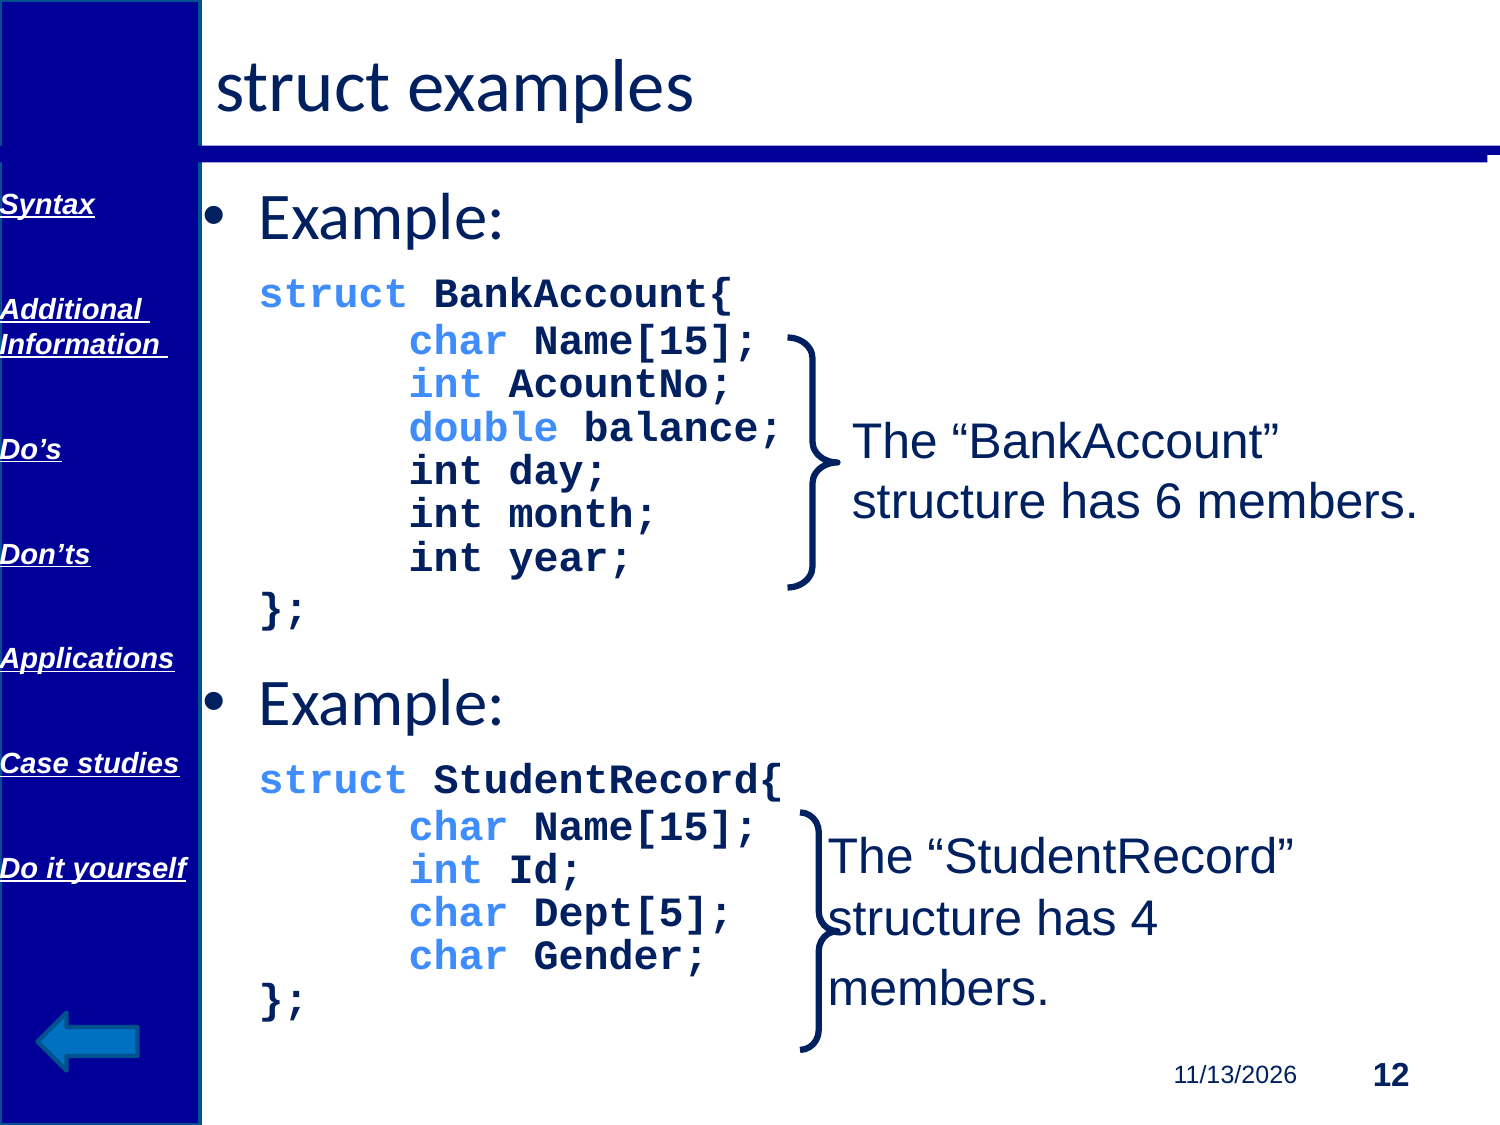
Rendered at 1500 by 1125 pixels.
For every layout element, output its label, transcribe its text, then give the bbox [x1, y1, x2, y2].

text_box The “BankAccount” structure has 6 members. [813, 401, 1435, 536]
text_box [35, 1010, 140, 1073]
text_box Syntax Additional Information Do’s Don’ts Applications Case studies Do it yourself [0, 177, 213, 892]
text_box [800, 1023, 819, 1050]
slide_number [1050, 1043, 1313, 1104]
title struct examples [200, 24, 1375, 138]
list Example: struct BankAccount{ char Name[15]; int AcountNo; double balance; int day; int month; int year; }; Example: struct StudentRecord{ char Name[15]; int Id; char Dept[5]; char Gender; }; [187, 174, 1138, 1025]
text_box The “StudentRecord” structure has 4 members. [756, 807, 1436, 1023]
slide_number 12 [1312, 1042, 1425, 1103]
text_box The “BankAccount” structure has 6 members. [780, 401, 787, 536]
text_box [787, 337, 838, 588]
